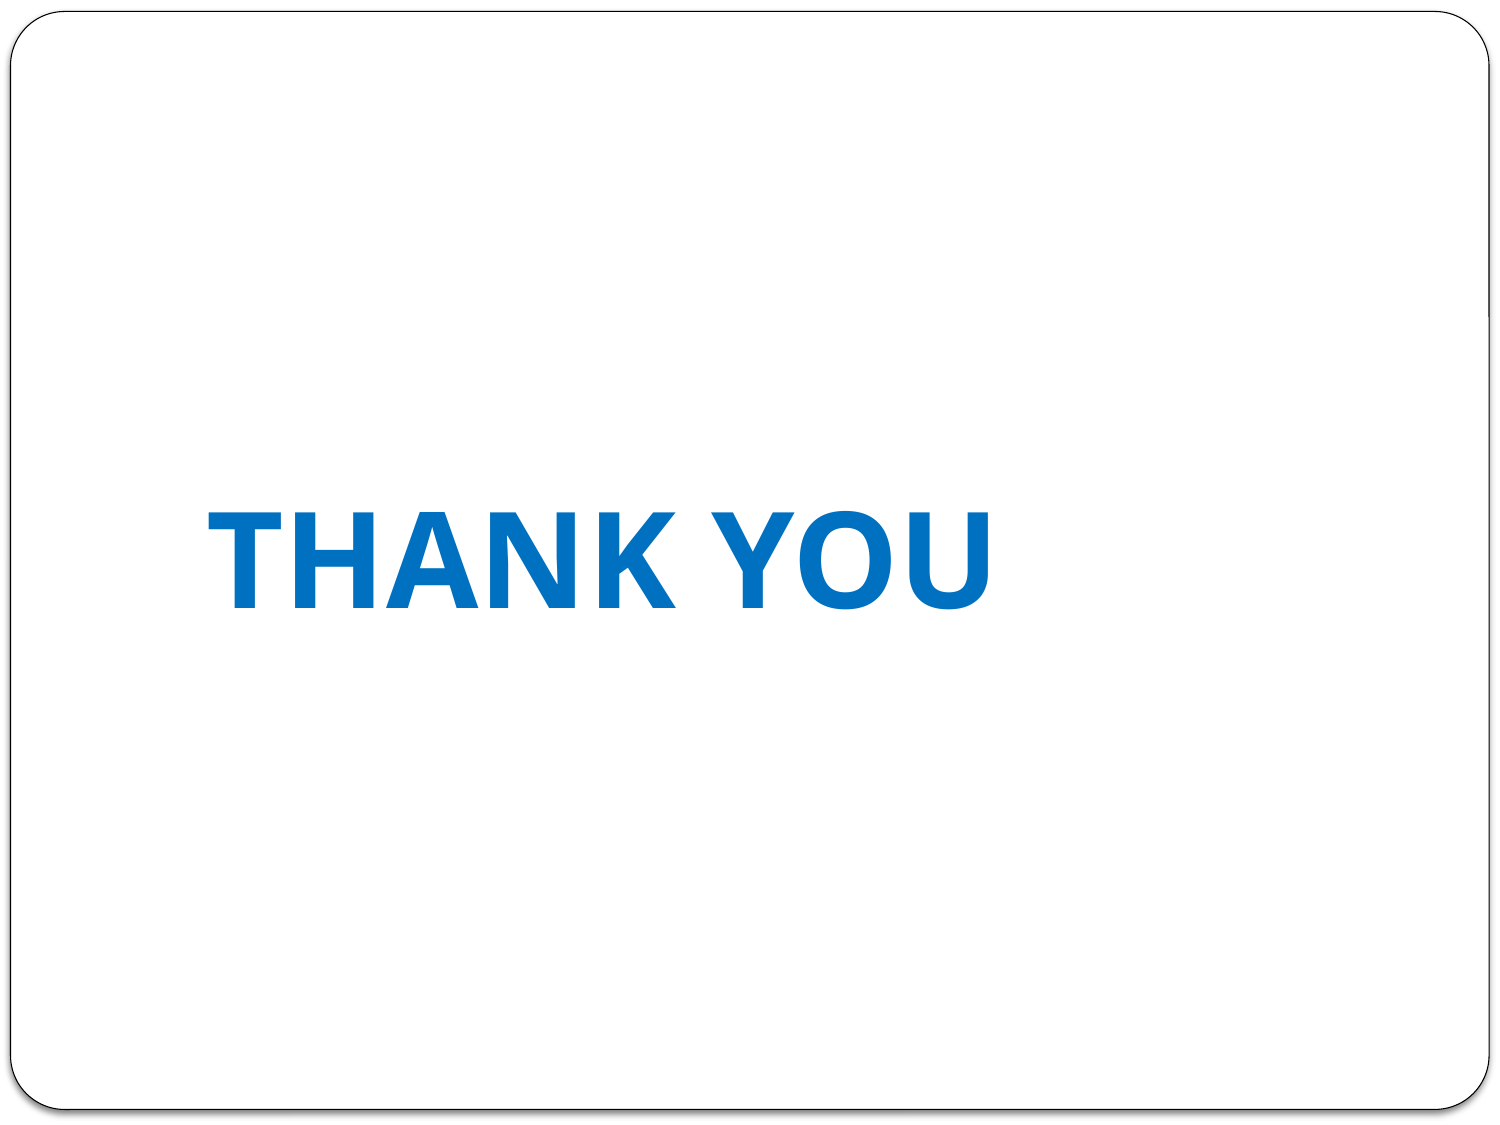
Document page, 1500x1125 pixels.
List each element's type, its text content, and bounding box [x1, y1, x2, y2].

title THANK YOU [87, 462, 1363, 650]
